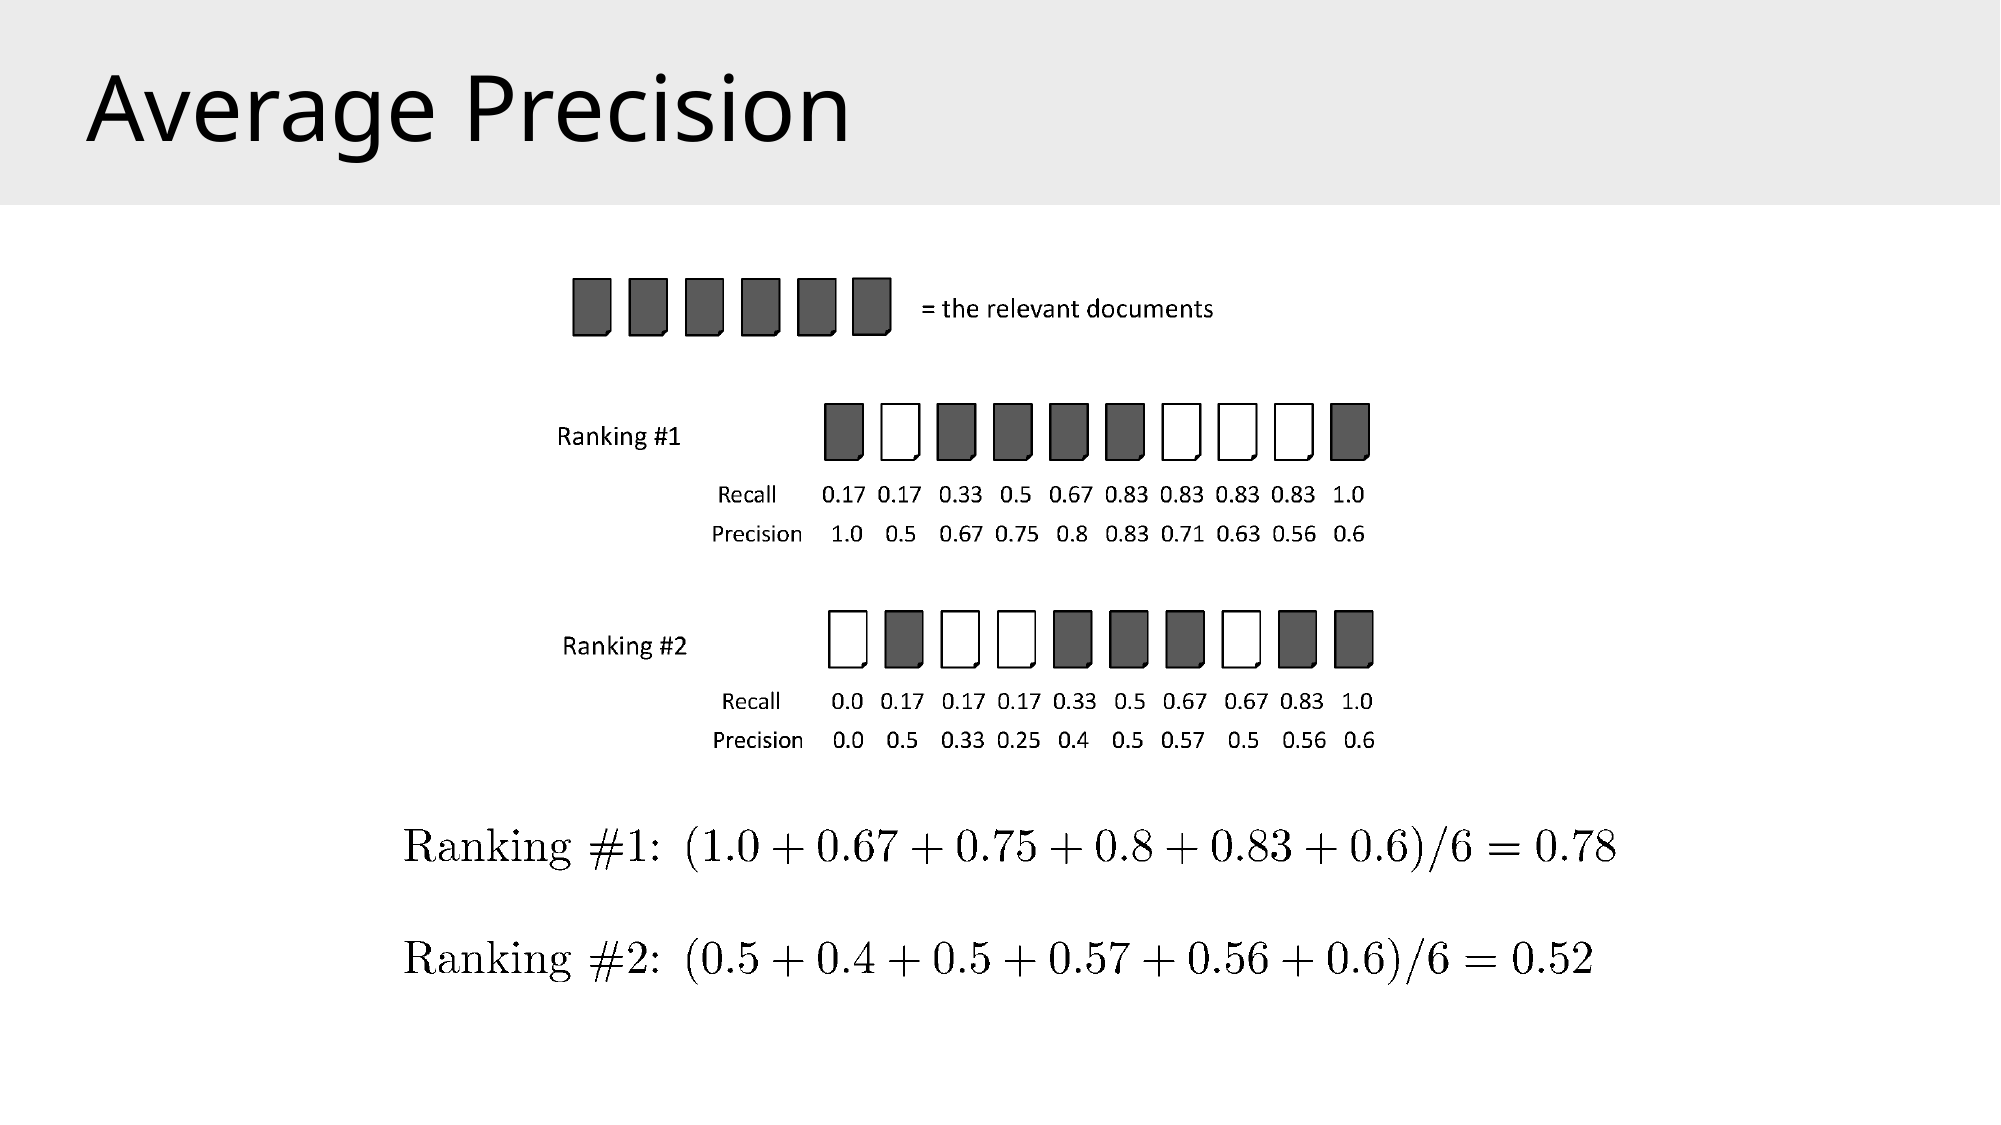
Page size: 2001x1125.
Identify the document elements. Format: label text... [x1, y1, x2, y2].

title Average Precision [71, 53, 1929, 171]
picture [399, 824, 1618, 988]
picture [549, 262, 1390, 778]
